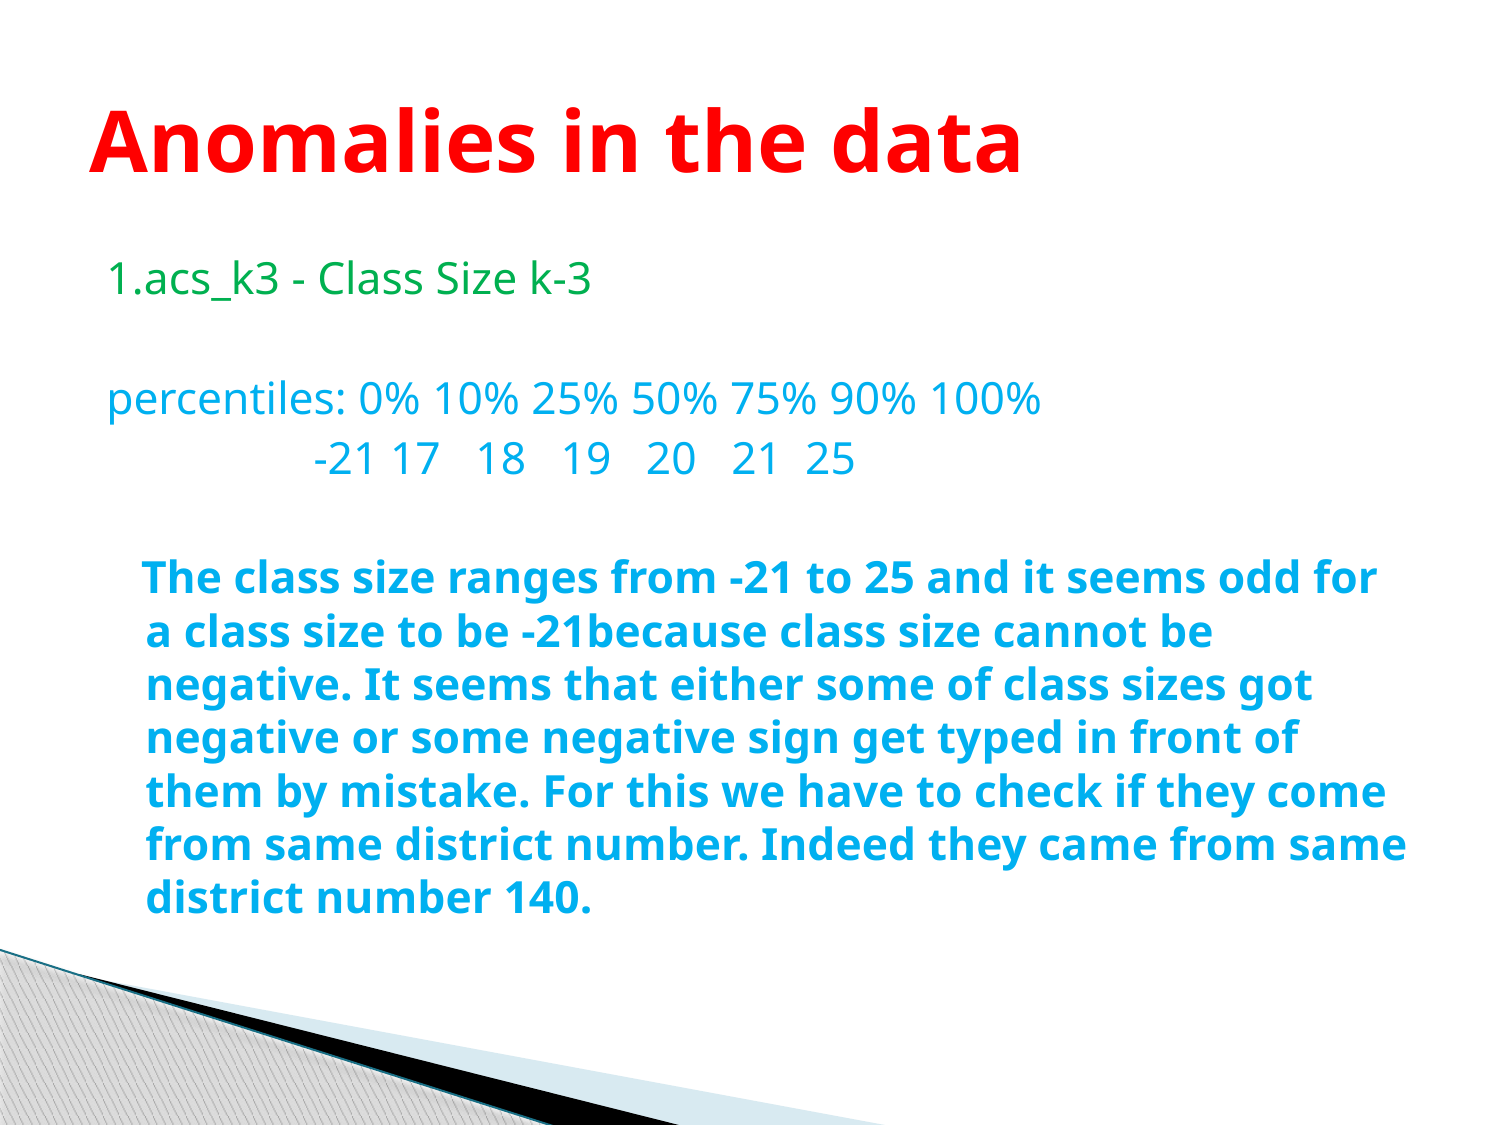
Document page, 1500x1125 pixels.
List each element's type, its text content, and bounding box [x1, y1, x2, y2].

title Anomalies in the data [75, 45, 1425, 233]
list 1.acs_k3 - Class Size k-3 percentiles: 0% 10% 25% 50% 75% 90% 100% -21 17 18 19 20 21 25 The class size ranges from -21 to 25 and it seems odd for a class size to be -21because class size cannot be negative. It seems that either some of class sizes got negative or some negative sign get typed in front of them by mistake. For this we have to check if they come from same district number. Indeed they came from same district number 140. [75, 243, 1425, 986]
